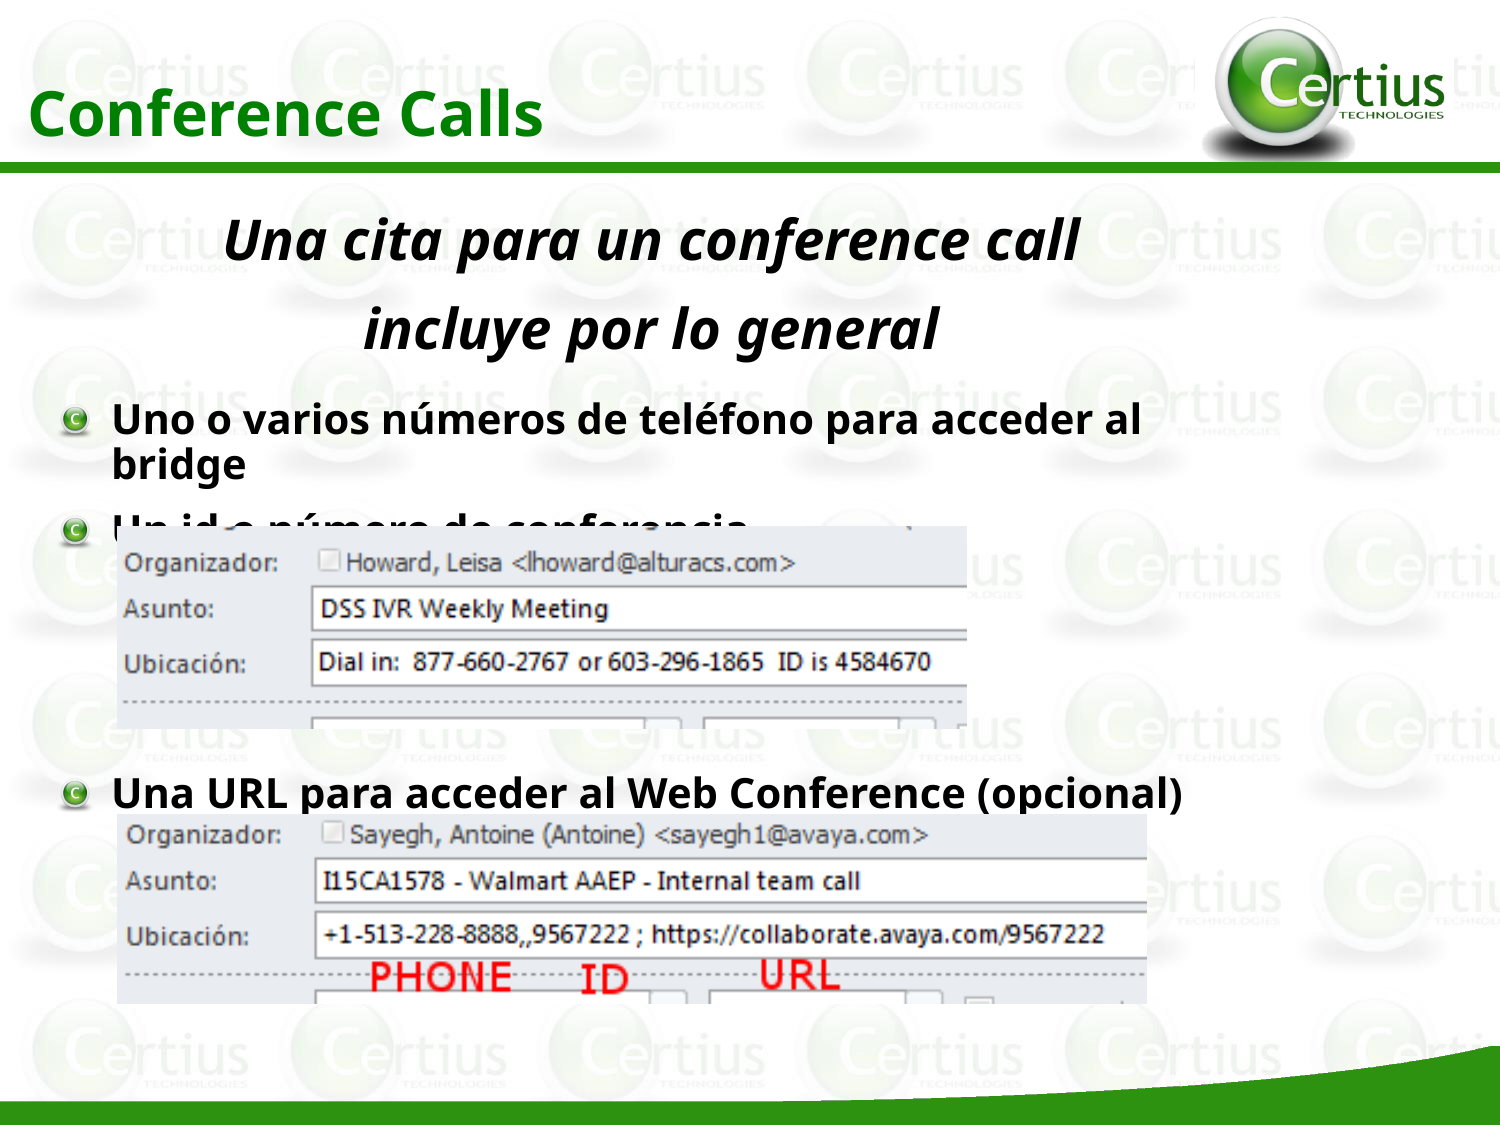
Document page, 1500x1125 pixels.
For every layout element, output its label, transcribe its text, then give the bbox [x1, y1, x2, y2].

text_box Uno o varios números de teléfono para acceder al bridge Un id o número de conferencia Una URL para acceder al Web Conference (opcional) [39, 391, 1263, 1031]
picture [0, 0, 1500, 1125]
text_box Una cita para un conference call incluye por lo general [40, 204, 1263, 388]
text_box Conference Calls [12, 18, 1180, 157]
